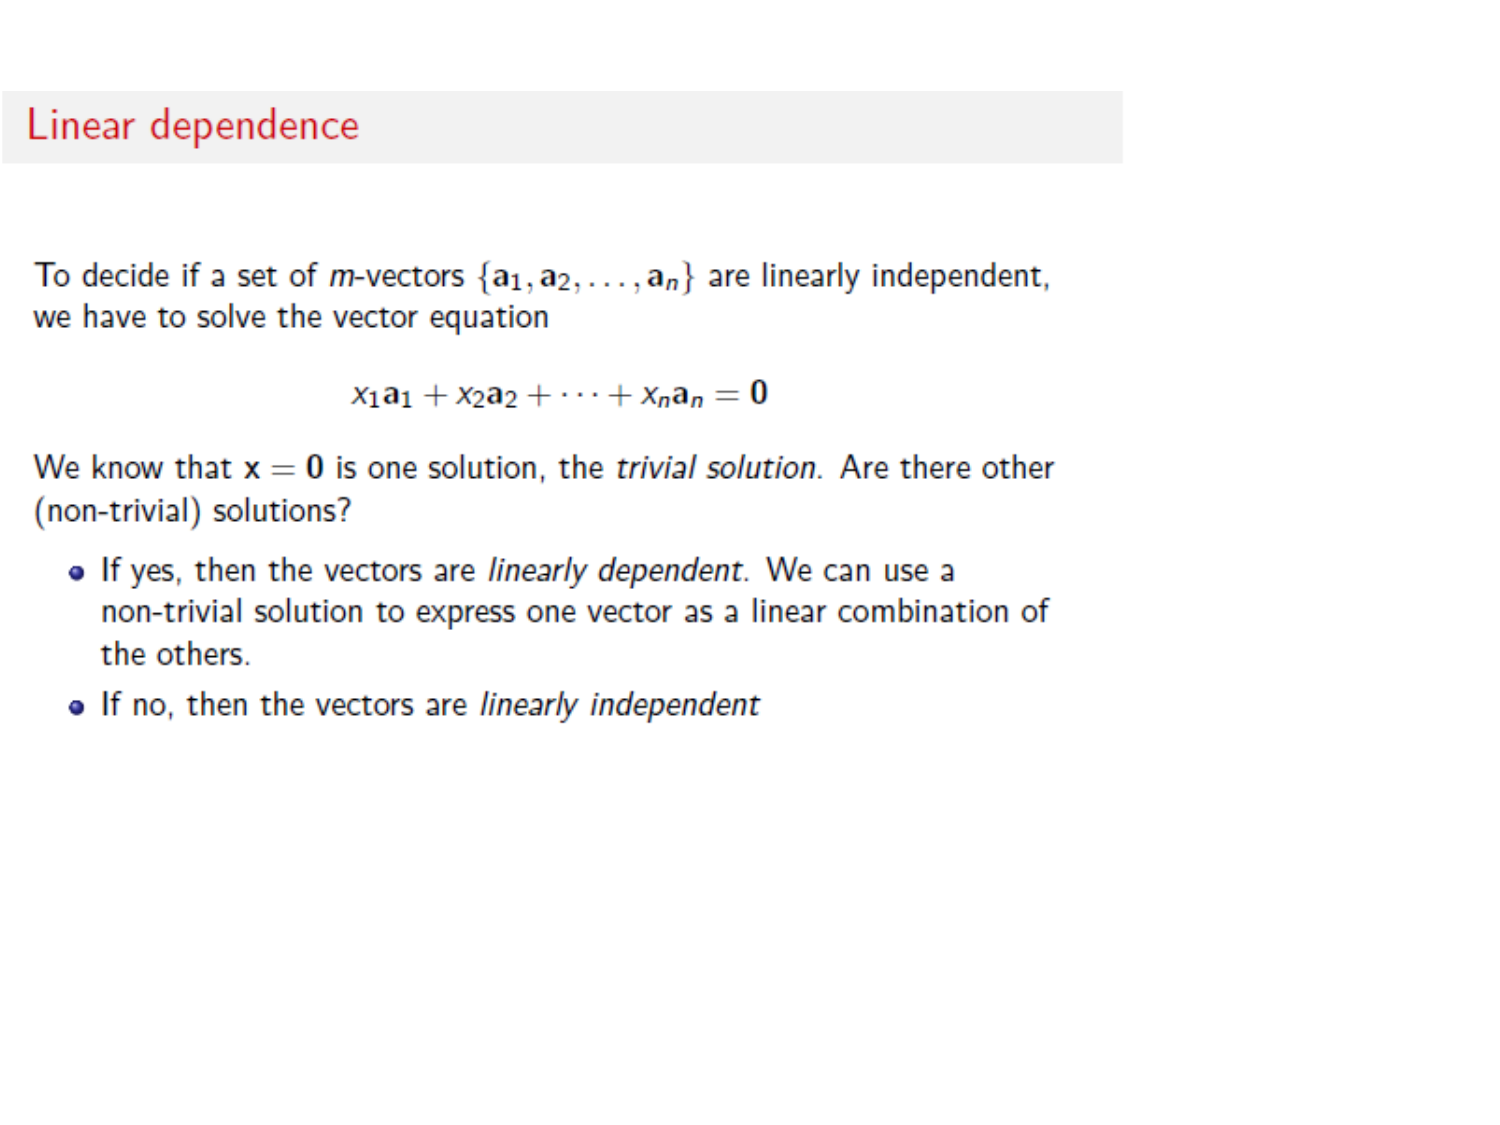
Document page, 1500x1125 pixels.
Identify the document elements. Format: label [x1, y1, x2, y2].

picture [2, 91, 1138, 807]
